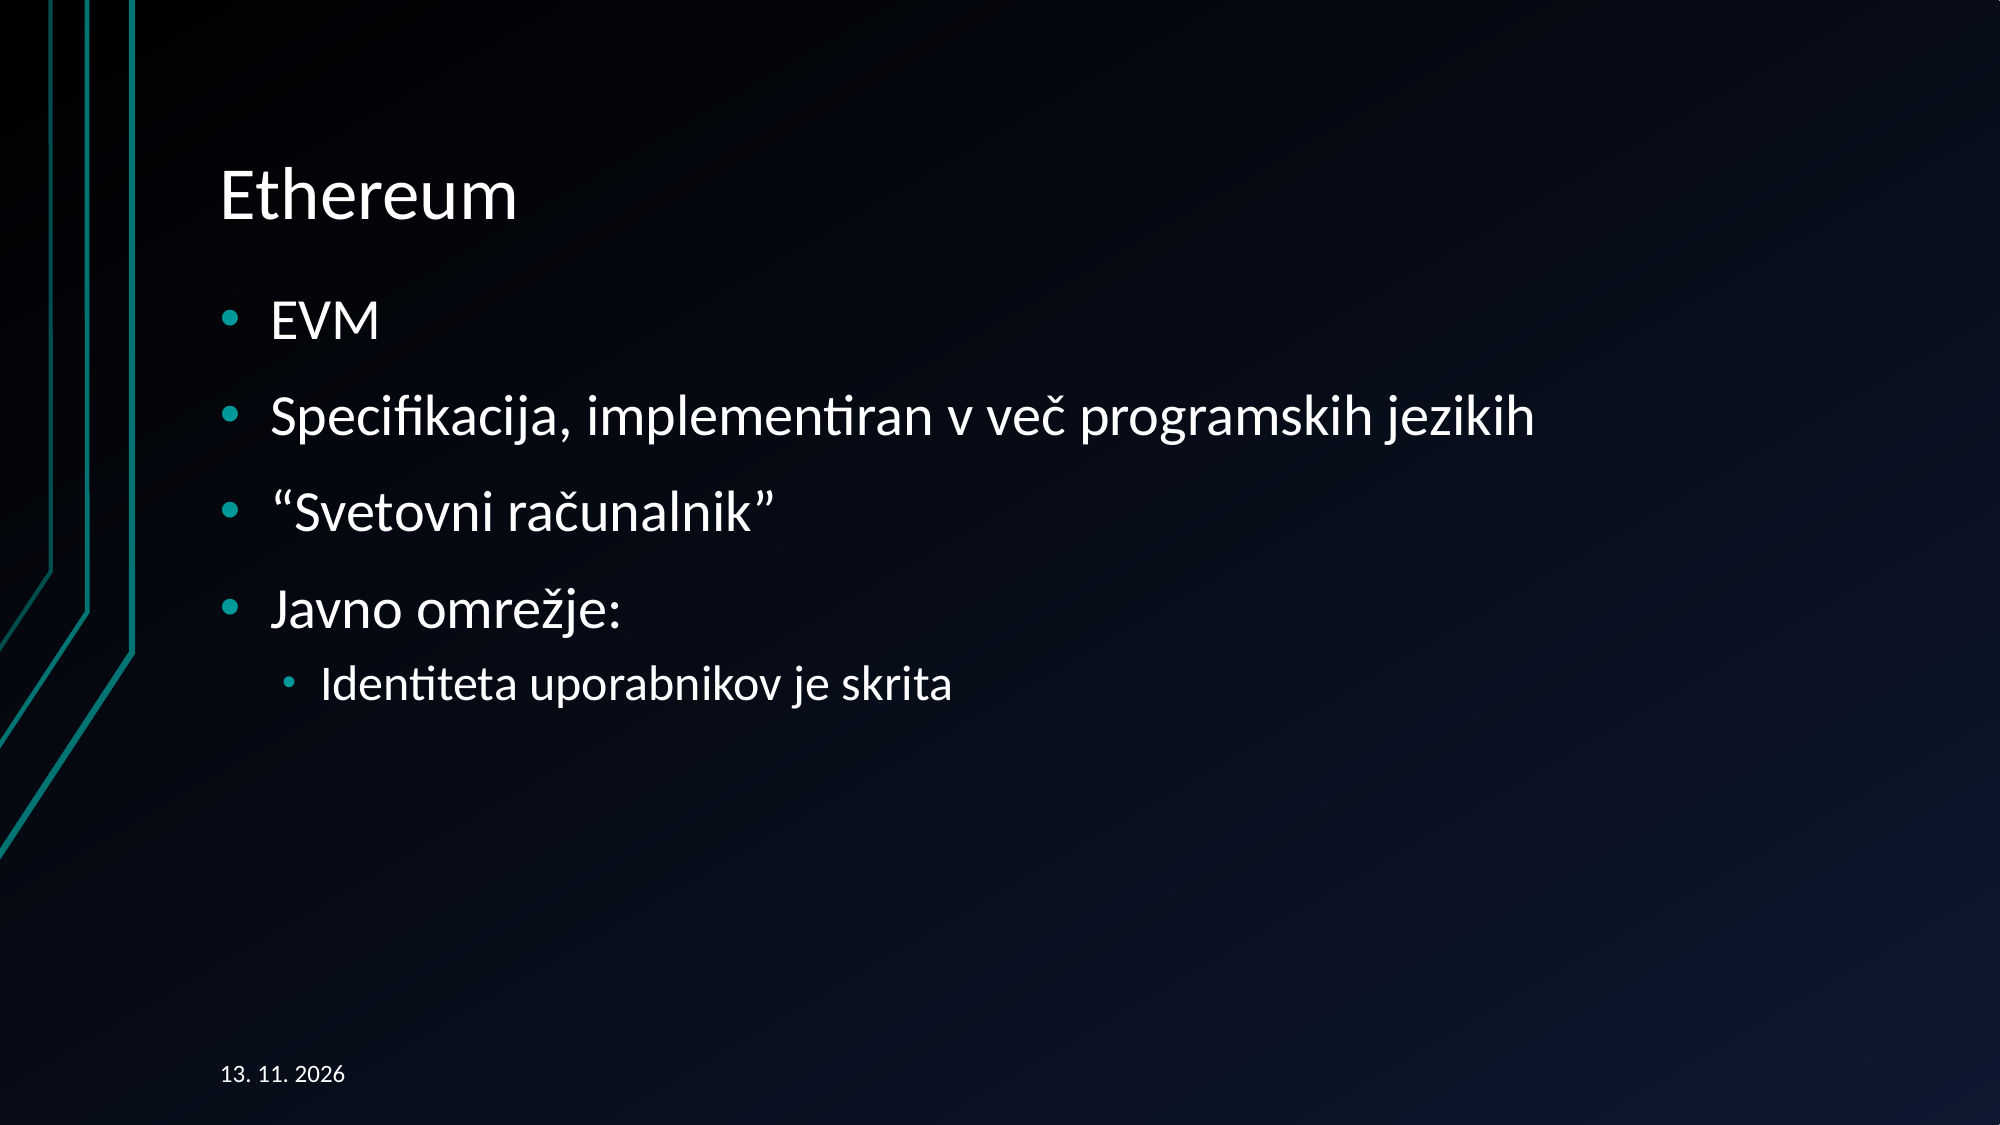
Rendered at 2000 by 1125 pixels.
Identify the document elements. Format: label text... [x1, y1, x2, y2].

title Ethereum [199, 45, 1900, 246]
list EVM Specifikacija, implementiran v več programskih jezikih “Svetovni računalnik” Javno omrežje: Identiteta uporabnikov je skrita [199, 279, 1900, 1012]
slide_number 15. 09. 2018 [199, 1042, 567, 1103]
